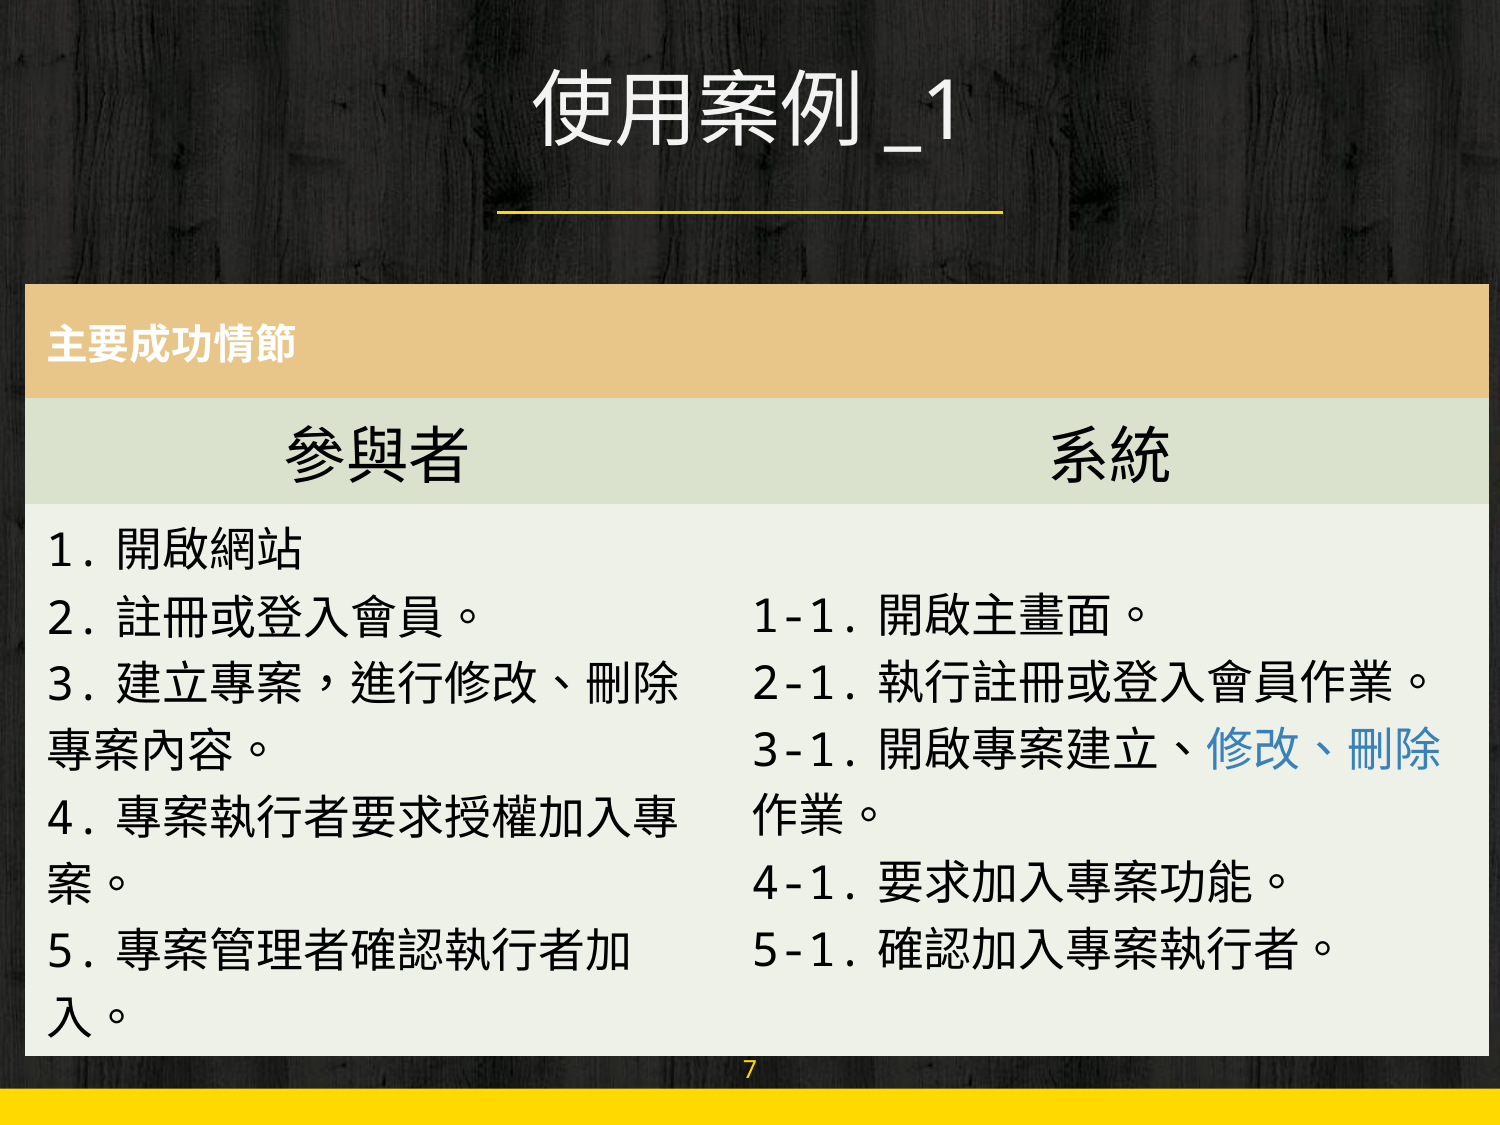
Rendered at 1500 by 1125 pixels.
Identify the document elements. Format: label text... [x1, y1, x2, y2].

slide_number 7 [705, 1056, 795, 1125]
table_cell 系統 [730, 398, 1489, 504]
title 使用案例_1 [75, 0, 1425, 213]
table_cell 1.開啟網站 2.註冊或登入會員。 3.建立專案，進行修改、刪除專案內容。 4.專案執行者要求授權加入專案。 5.專案管理者確認執行者加入。 [25, 504, 730, 1056]
picture [0, 0, 1500, 1088]
table_cell 參與者 [25, 398, 730, 504]
table_cell 1-1.開啟主畫面。 2-1.執行註冊或登入會員作業。 3-1.開啟專案建立、修改、刪除作業。 4-1.要求加入專案功能。 5-1.確認加入專案執行者。 [730, 504, 1489, 1056]
table_header 主要成功情節 [25, 284, 1489, 398]
